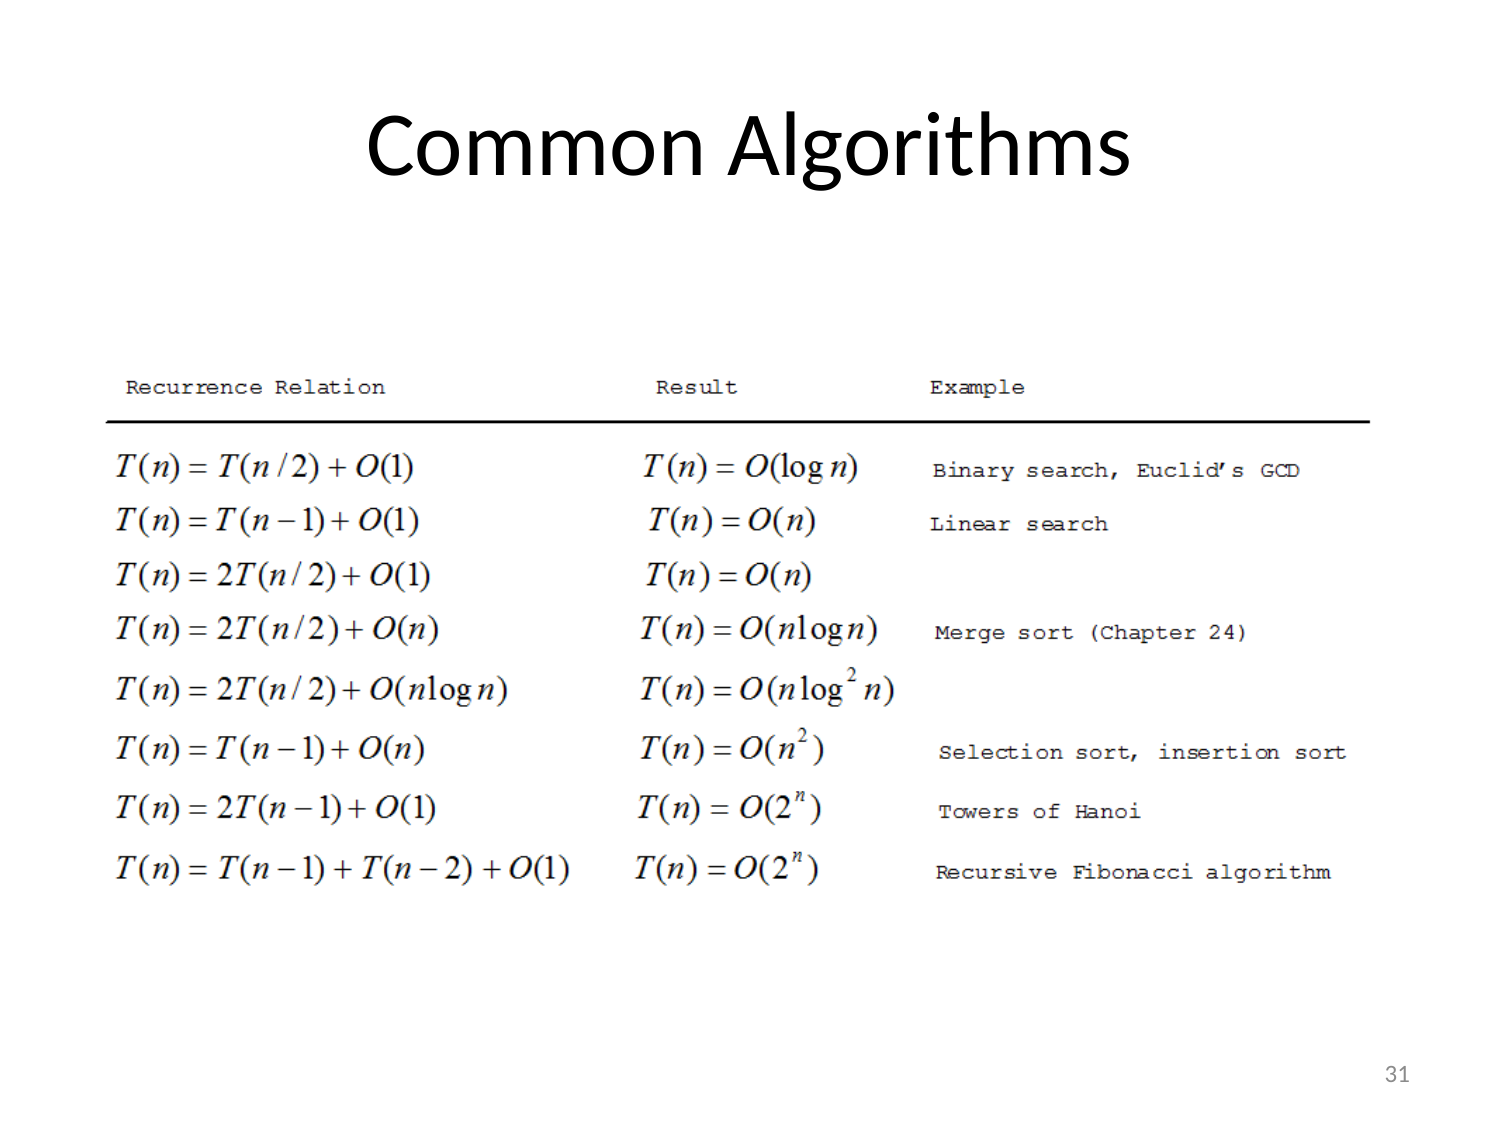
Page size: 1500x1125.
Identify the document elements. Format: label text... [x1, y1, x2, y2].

title Common Algorithms [75, 45, 1425, 233]
slide_number 31 [1074, 1042, 1425, 1103]
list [74, 360, 1426, 907]
